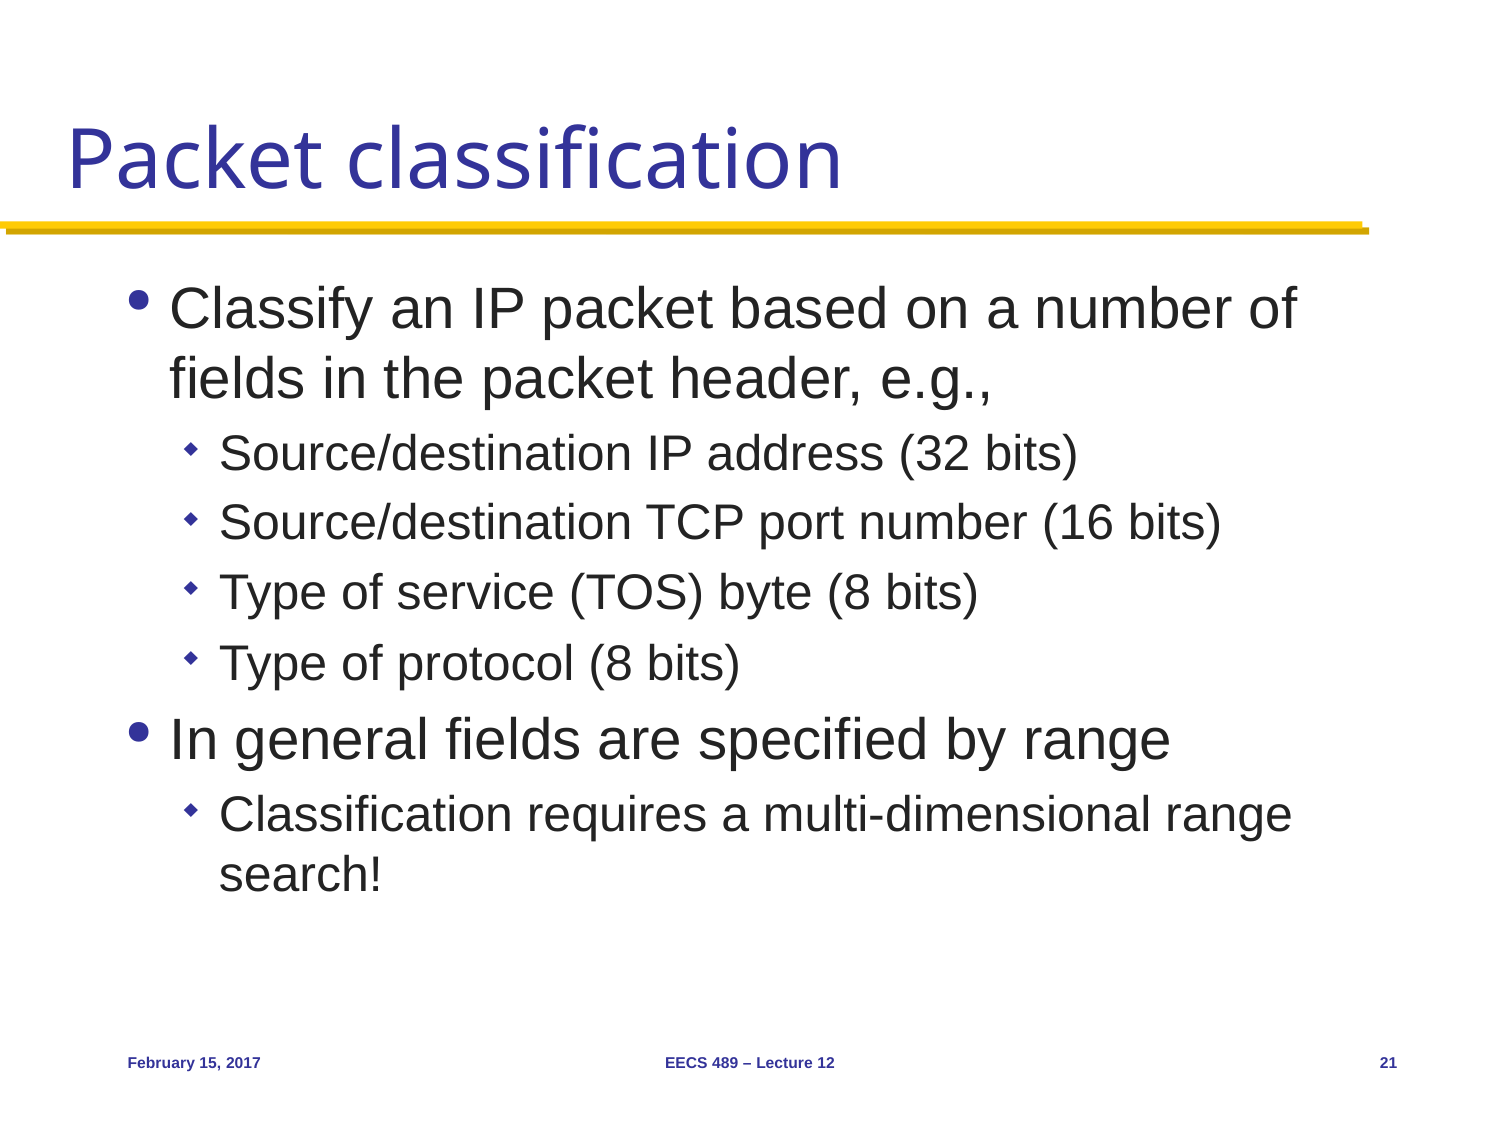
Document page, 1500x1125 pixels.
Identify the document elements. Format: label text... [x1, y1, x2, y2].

slide_number 21 [1312, 1024, 1413, 1101]
footer EECS 489 – Lecture 12 [512, 1024, 988, 1101]
list Classify an IP packet based on a number of fields in the packet header, e.g., Source/destination IP address (32 bits) Source/destination TCP port number (16 bits) Type of service (TOS) byte (8 bits) Type of protocol (8 bits) In general fields are specified by range Classification requires a multi-dimensional range search! [112, 262, 1413, 988]
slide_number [112, 1024, 426, 1101]
title Packet classification [49, 24, 1451, 213]
